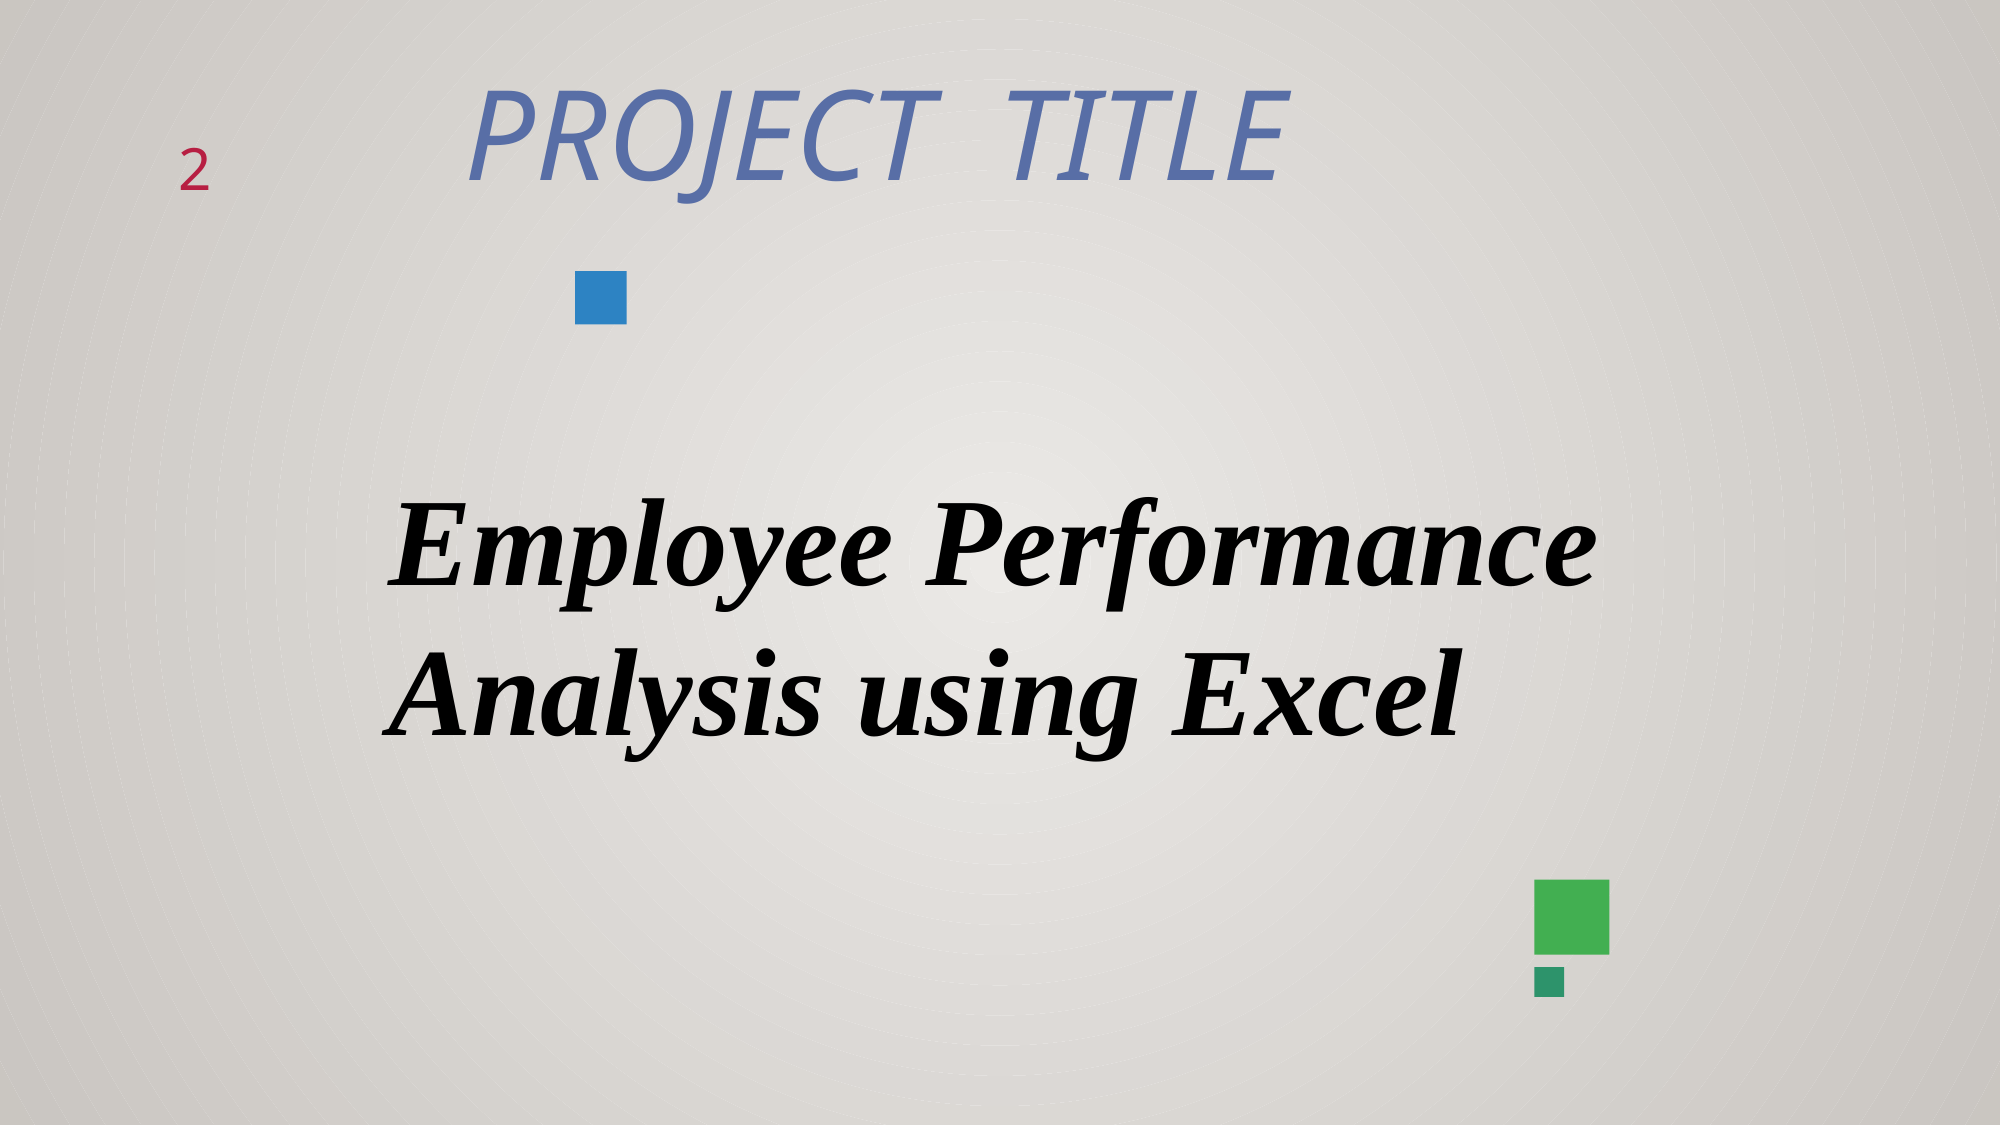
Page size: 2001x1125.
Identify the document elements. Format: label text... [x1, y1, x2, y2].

text_box [1534, 879, 1610, 955]
slide_number 2 [78, 131, 212, 785]
text_box [575, 271, 627, 325]
title PROJECT TITLE [462, 52, 1507, 244]
text_box [1534, 967, 1565, 997]
text_box Employee Performance Analysis using Excel [373, 453, 1777, 769]
